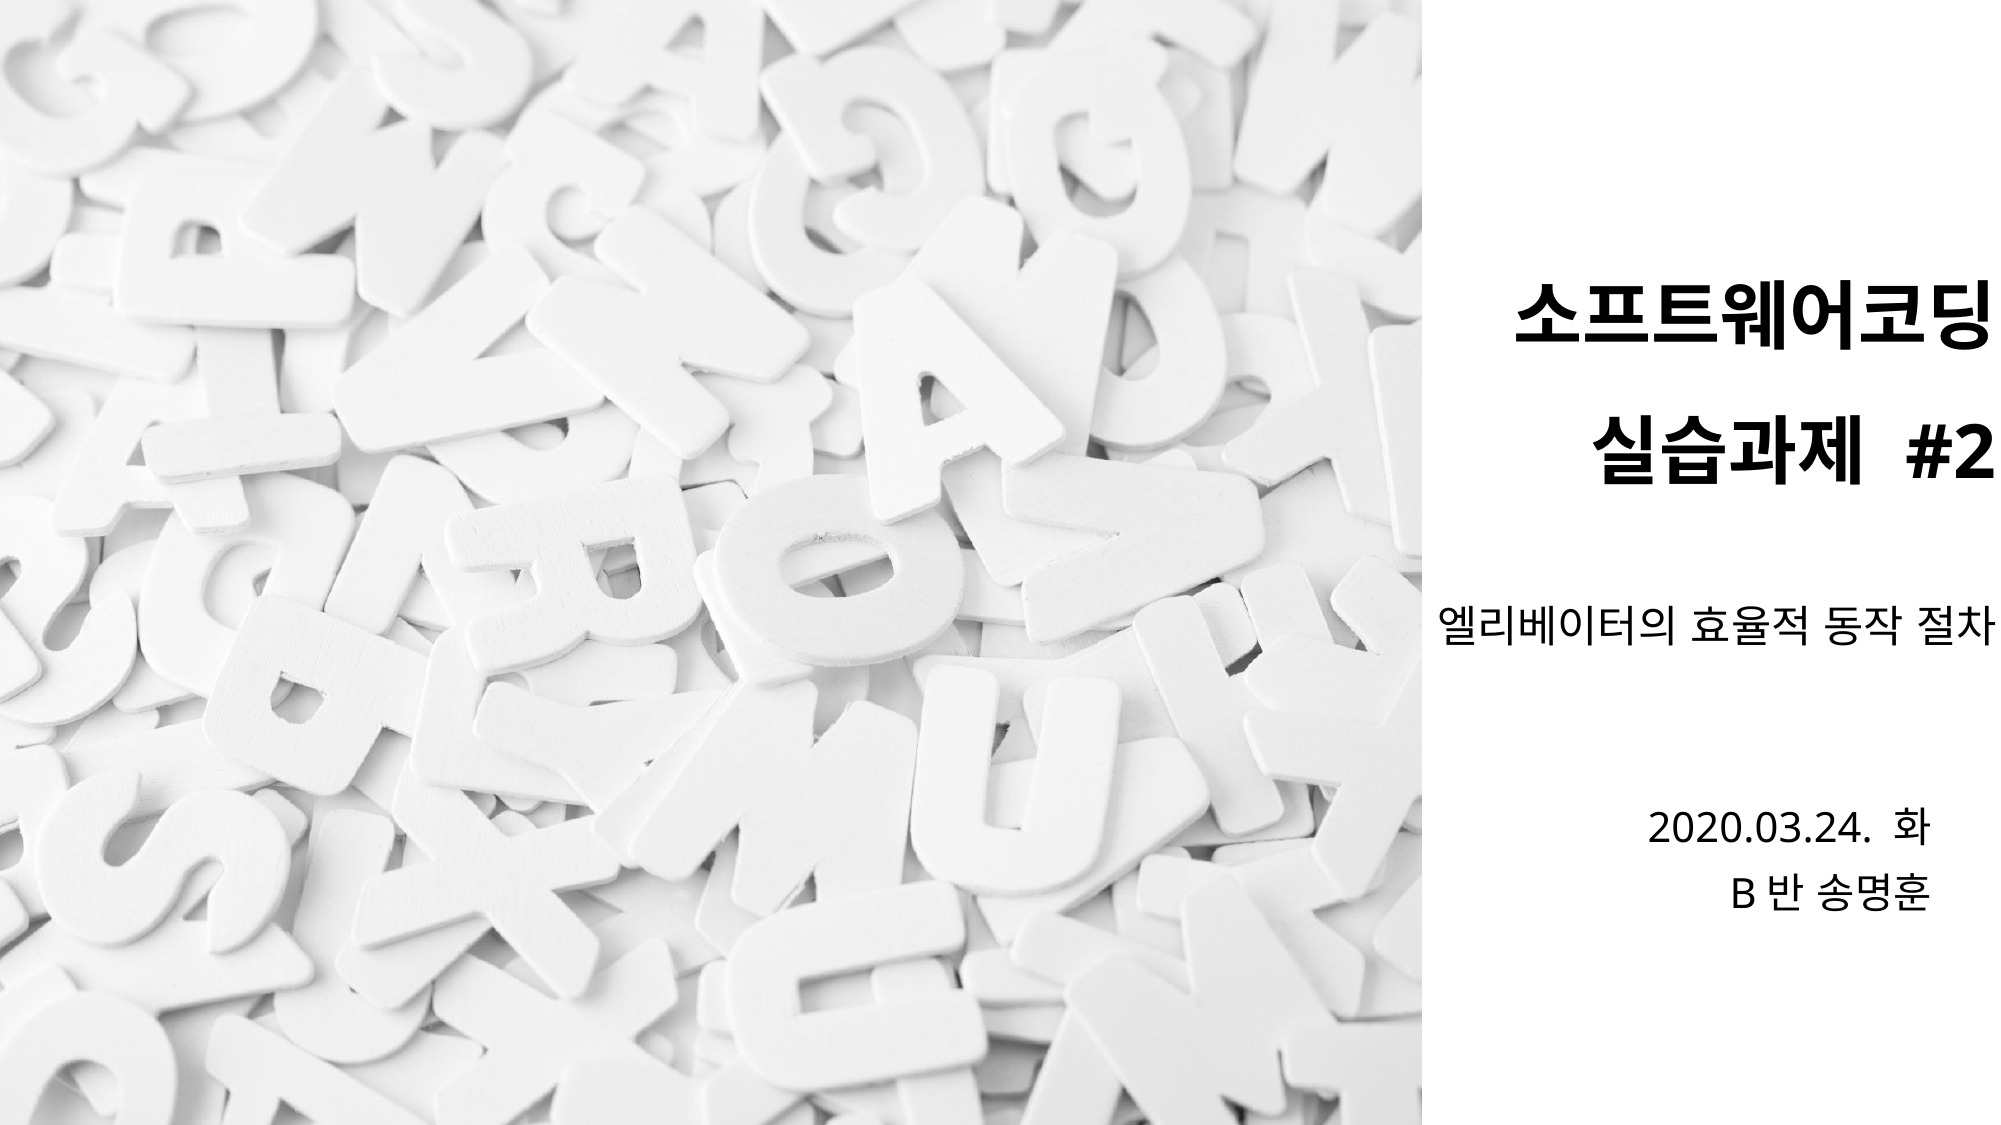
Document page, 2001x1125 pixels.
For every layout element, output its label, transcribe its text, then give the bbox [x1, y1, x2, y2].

picture [0, 0, 1422, 1125]
subtitle 2020.03.24. 화 B반 송명훈 [1422, 799, 1948, 998]
title 소프트웨어코딩 실습과제 #2 엘리베이터의 효율적 동작 절차 [1422, 217, 2000, 659]
